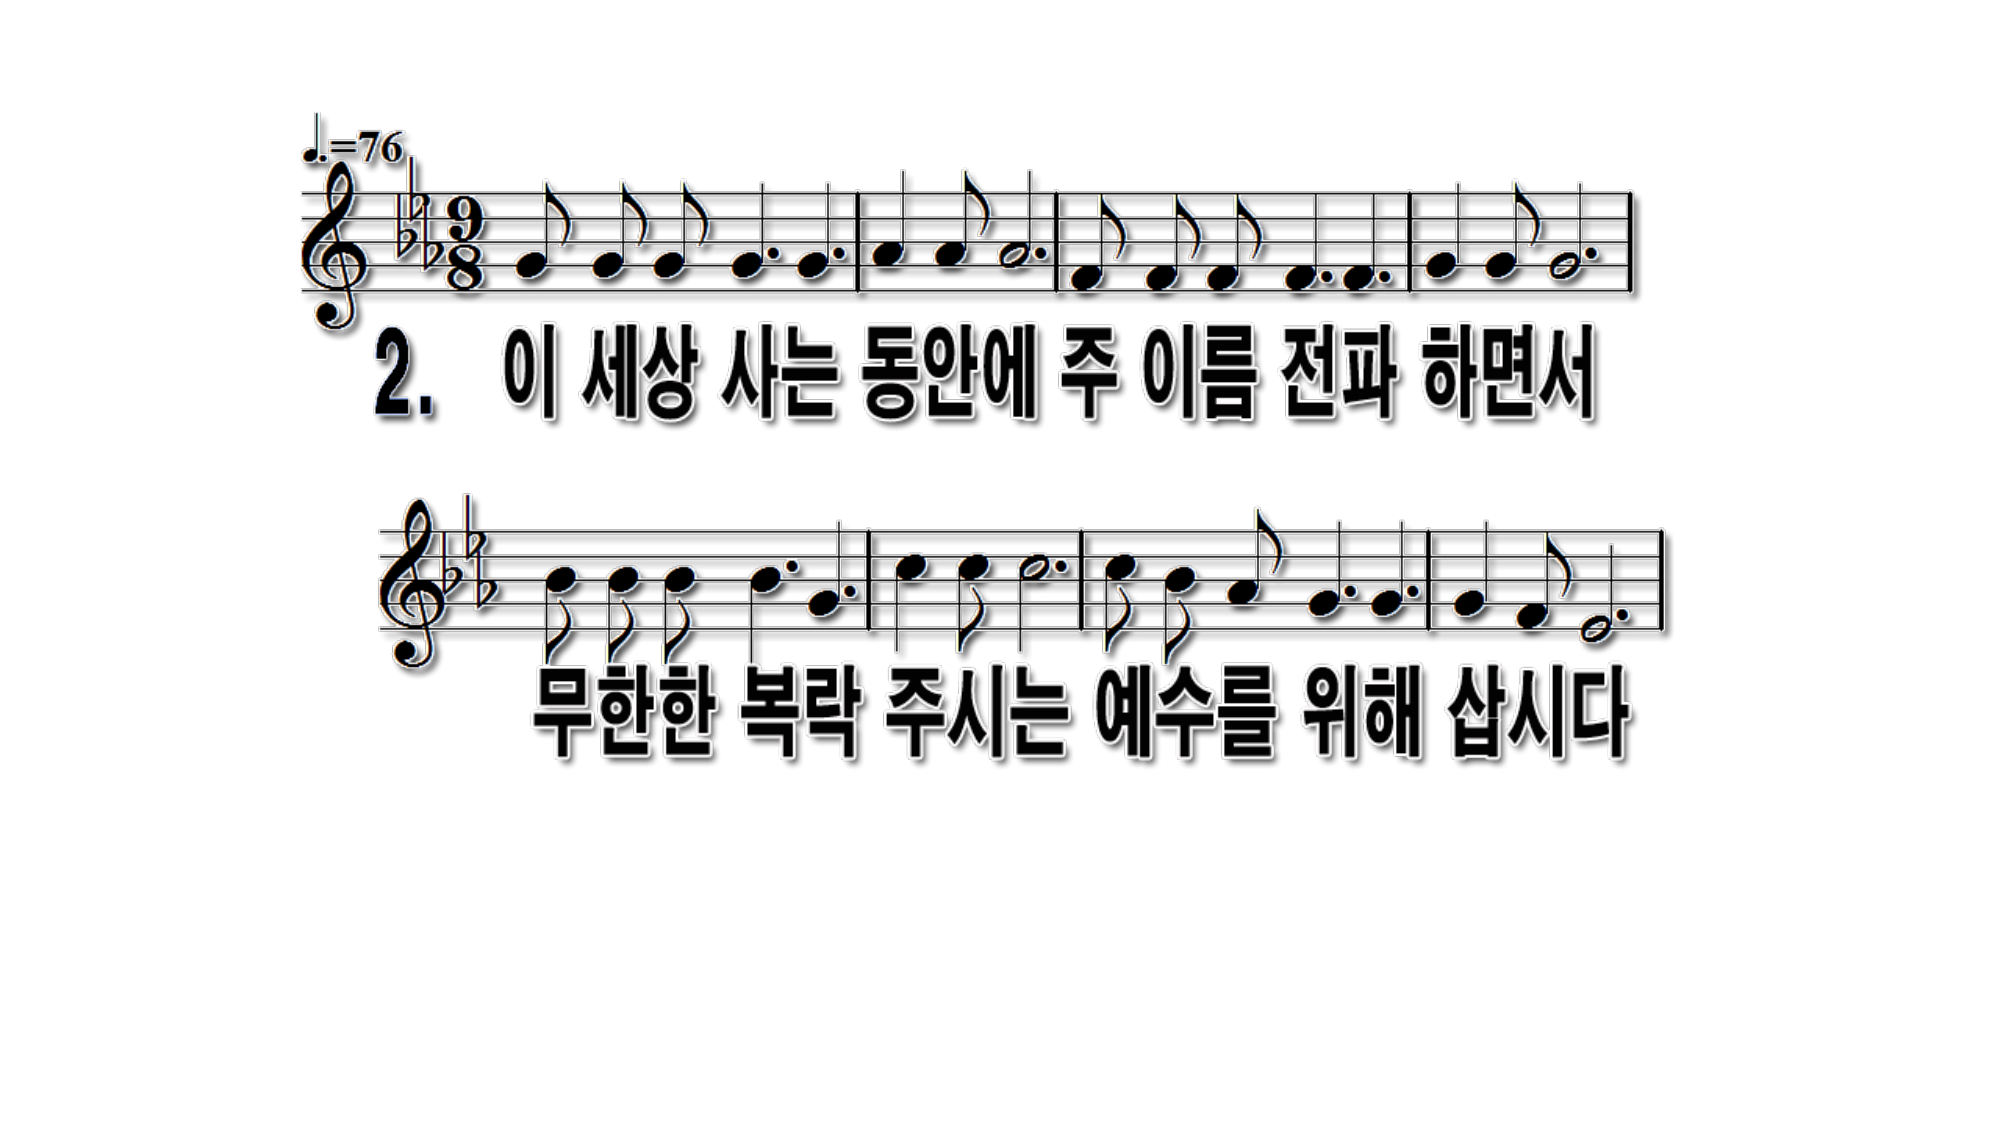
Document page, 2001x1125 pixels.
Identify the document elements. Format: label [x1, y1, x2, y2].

picture [249, 0, 1750, 835]
